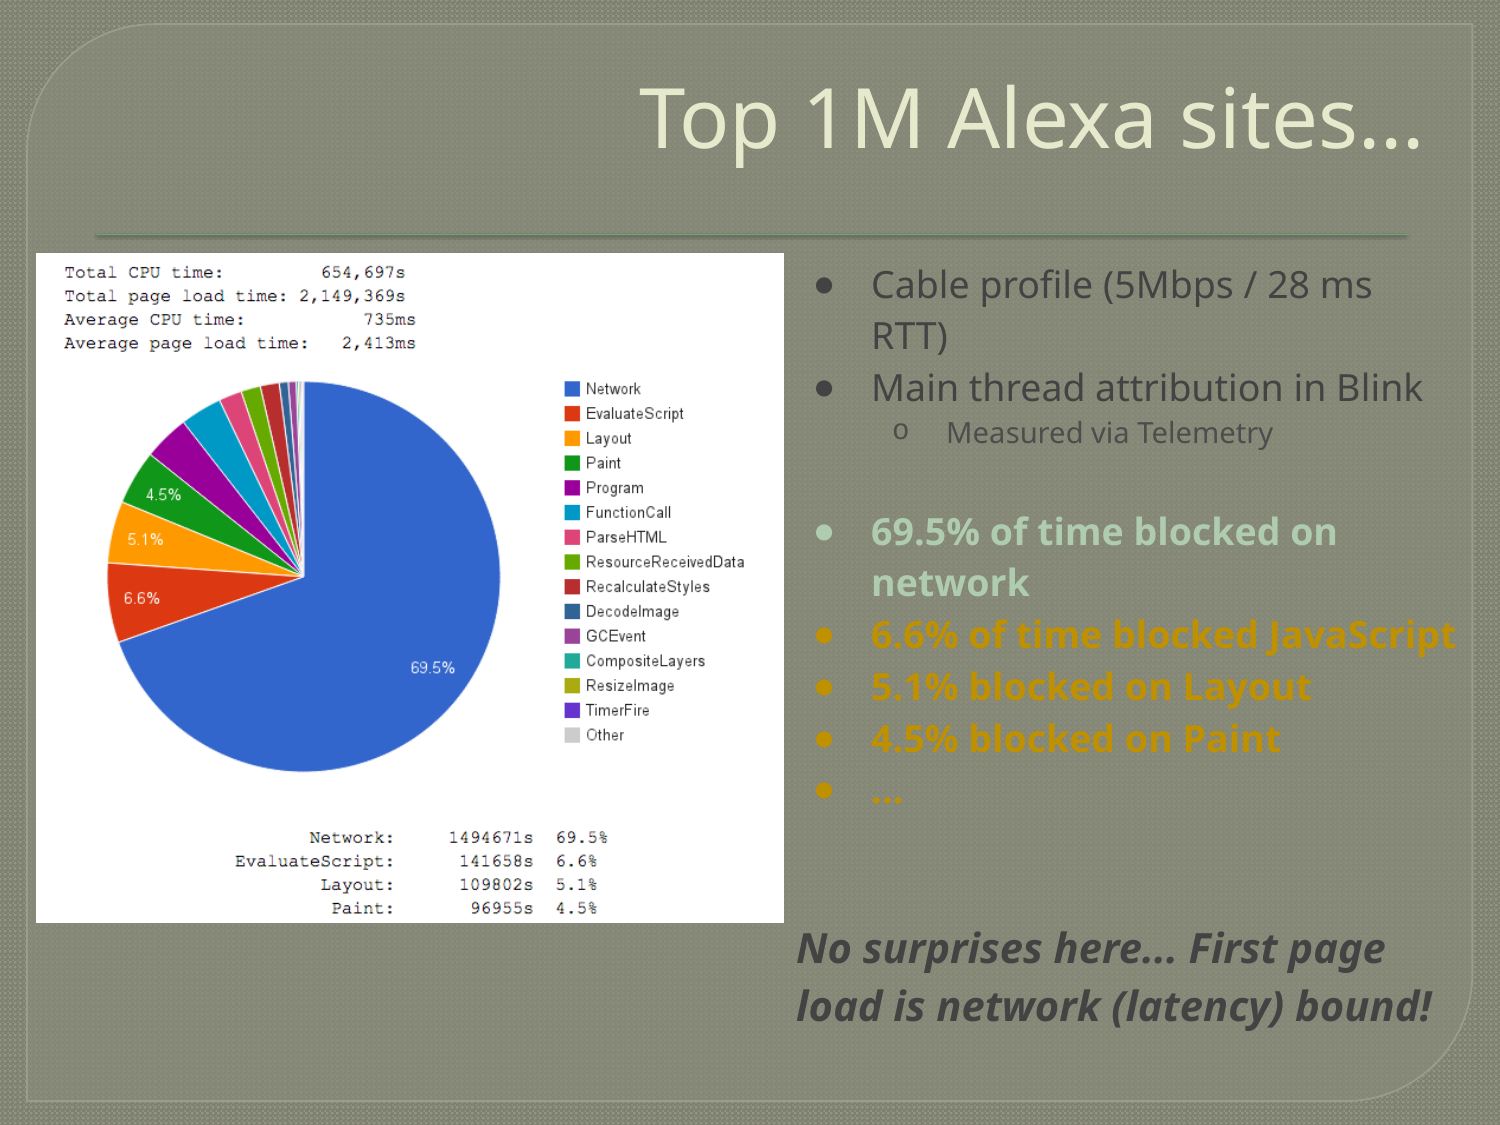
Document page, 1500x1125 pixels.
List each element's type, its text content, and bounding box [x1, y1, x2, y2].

title Top 1M Alexa sites... [575, 97, 1441, 181]
picture [36, 252, 784, 923]
text_box Cable profile (5Mbps / 28 ms RTT) Main thread attribution in Blink Measured via Telemetry 69.5% of time blocked on network 6.6% of time blocked JavaScript 5.1% blocked on Layout 4.5% blocked on Paint ... No surprises here... First page load is network (latency) bound! [781, 190, 1475, 1094]
